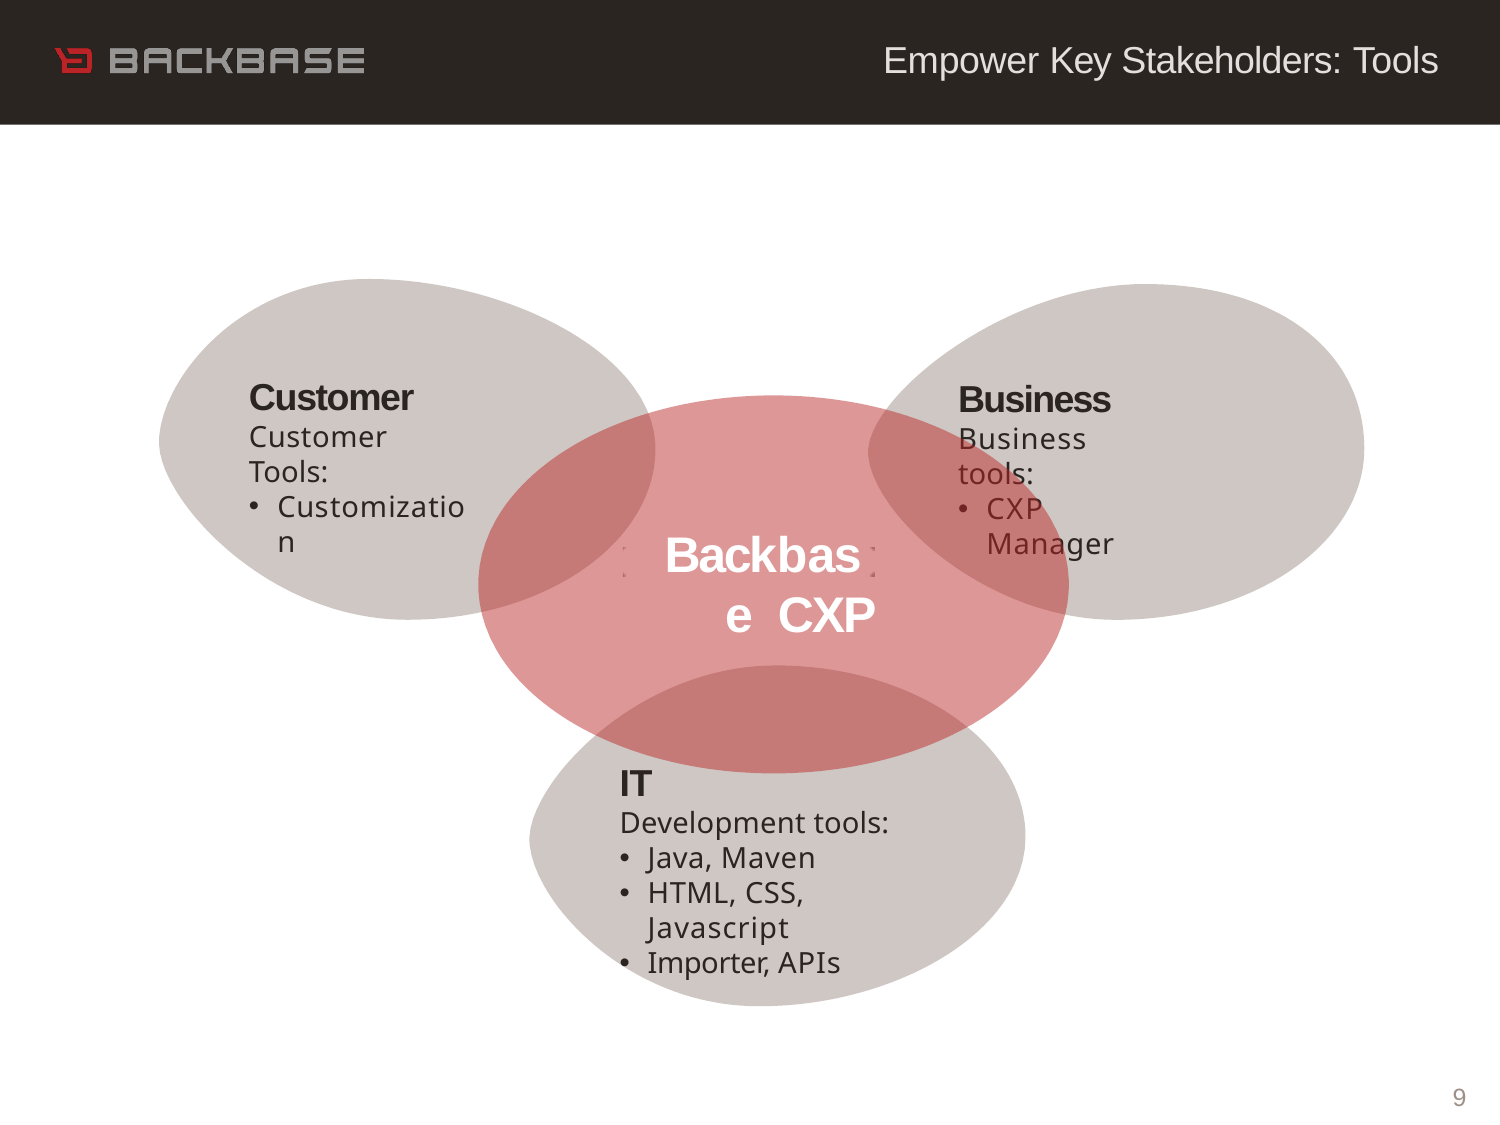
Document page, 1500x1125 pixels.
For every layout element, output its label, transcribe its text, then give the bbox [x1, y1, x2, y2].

text_box Business Business tools: CXP Manager [956, 375, 1168, 561]
text_box [529, 735, 656, 963]
text_box [0, 0, 1500, 125]
text_box [647, 980, 898, 1007]
text_box [891, 727, 1026, 955]
slide_number 9 [1434, 1084, 1485, 1125]
text_box [159, 278, 649, 620]
text_box [886, 284, 1365, 620]
text_box Backbase CXP [662, 522, 885, 643]
title Empower Key Stakeholders: Tools [54, 35, 1446, 224]
text_box Customer Customer Tools: Customization [246, 372, 470, 558]
text_box [478, 395, 1069, 774]
text_box IT Development tools: Java, Maven HTML, CSS, Javascript Importer, APIs [617, 759, 948, 980]
